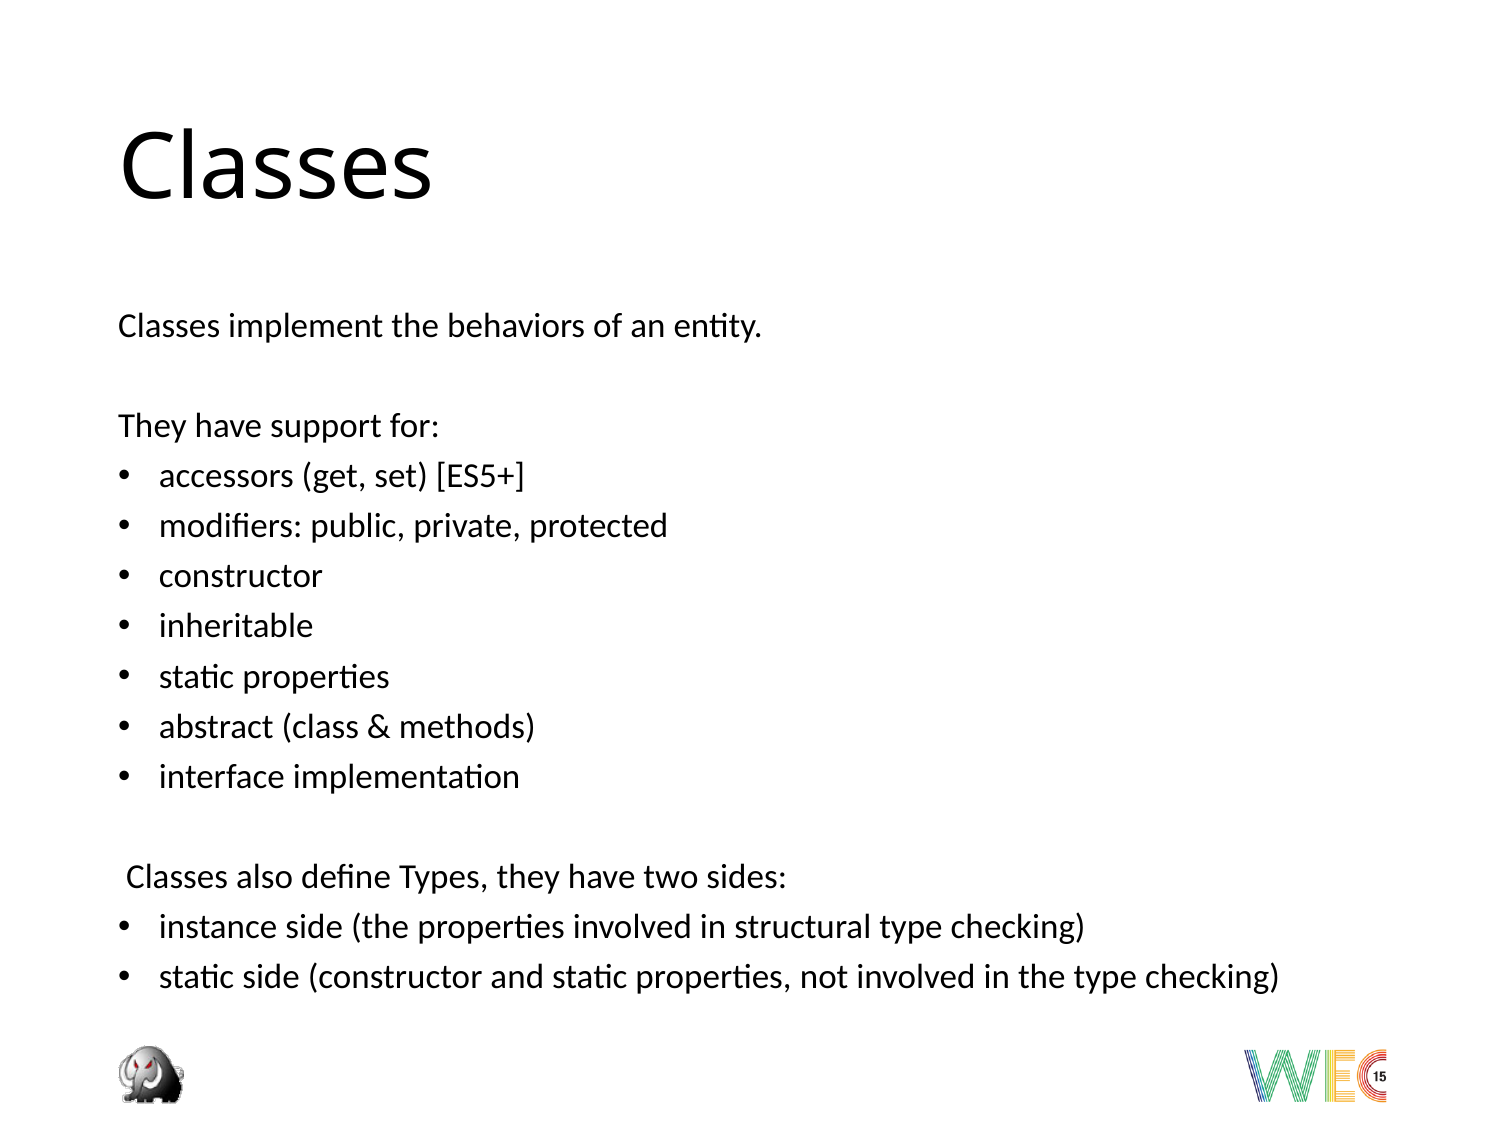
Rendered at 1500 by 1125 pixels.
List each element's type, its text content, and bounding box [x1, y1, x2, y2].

picture [118, 1045, 184, 1105]
picture [1240, 1045, 1393, 1105]
title Classes [103, 59, 1397, 278]
list Classes implement the behaviors of an entity. They have support for: accessors (get, set) [ES5+] modifiers: public, private, protected constructor inheritable static properties abstract (class & methods) interface implementation Classes also define Types, they have two sides: instance side (the properties involved in structural type checking) static side (constructor and static properties, not involved in the type checking) [103, 299, 1397, 1014]
